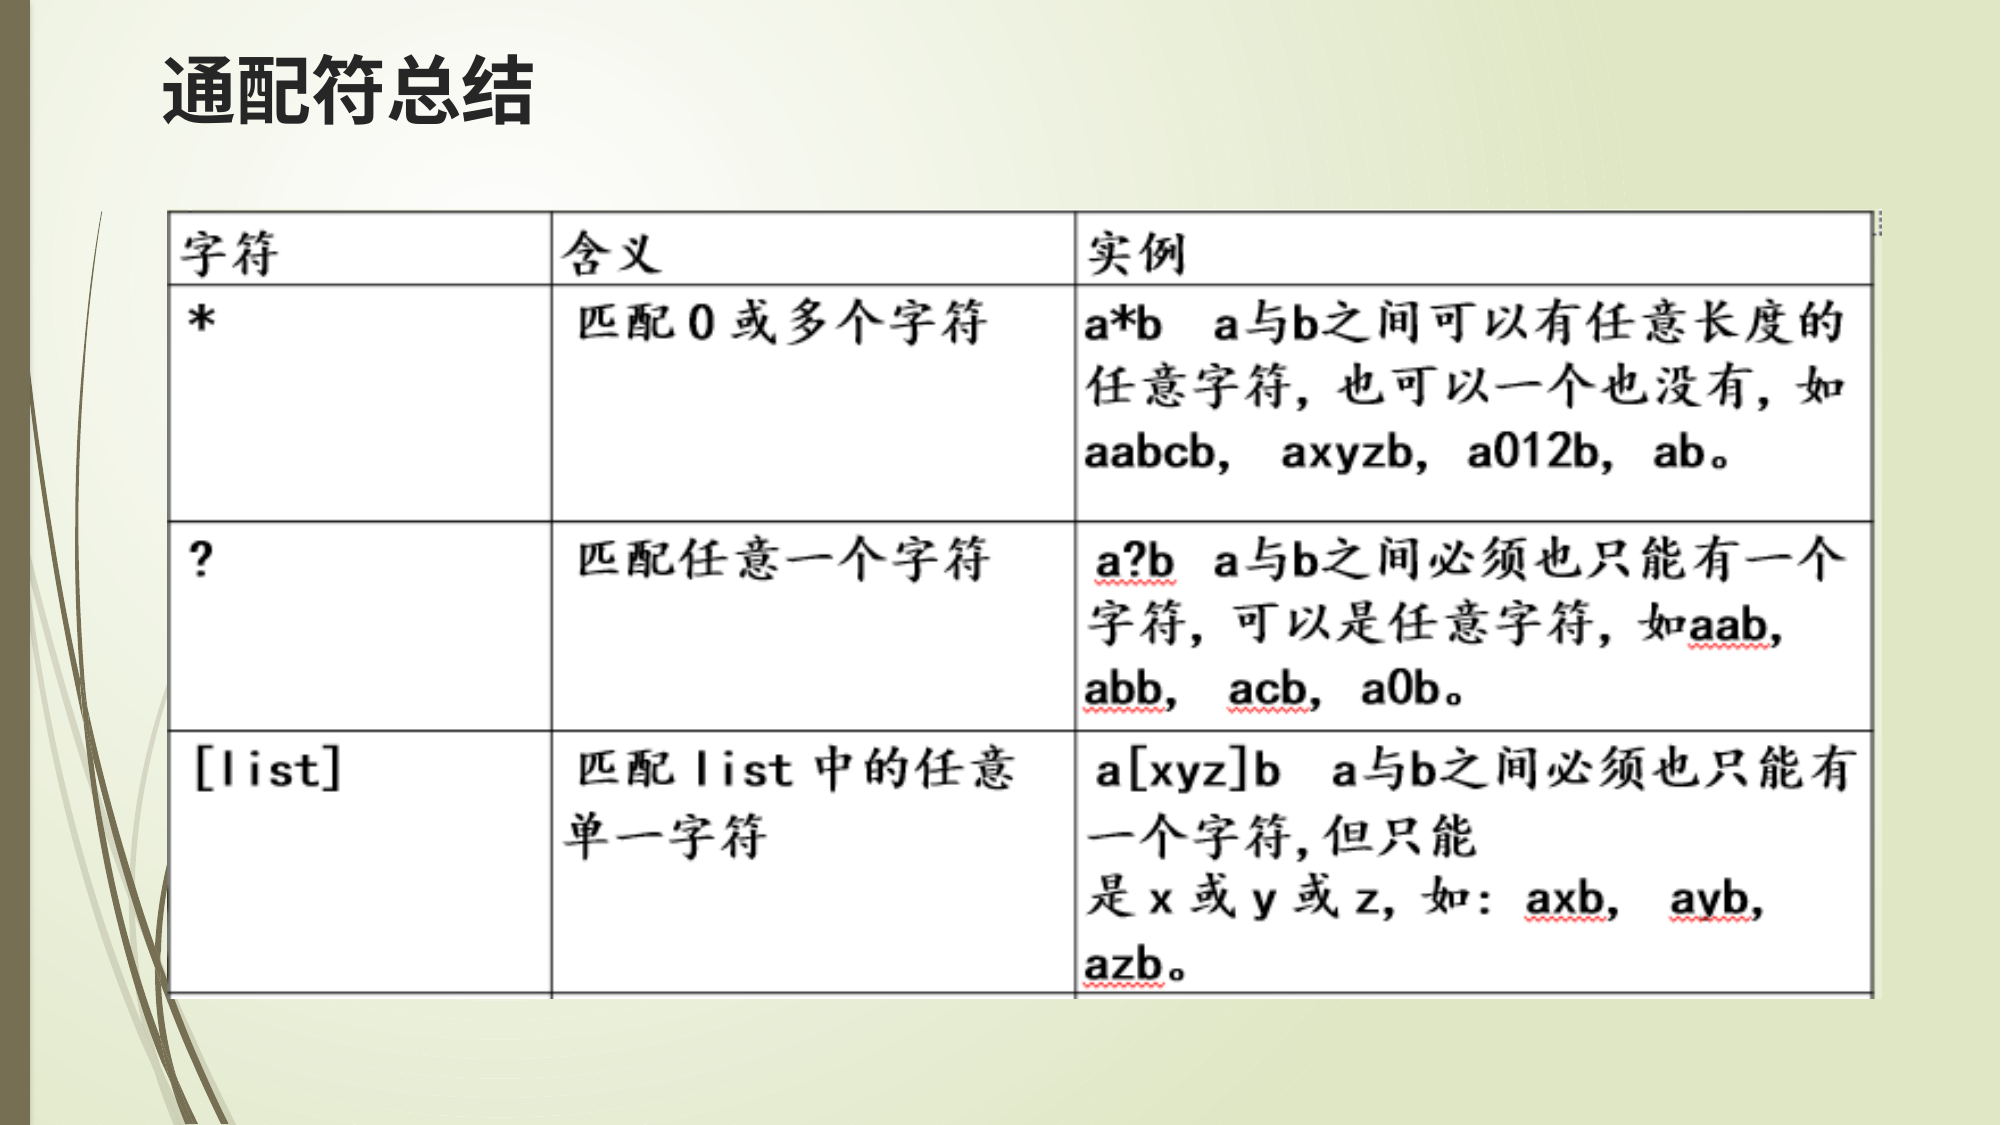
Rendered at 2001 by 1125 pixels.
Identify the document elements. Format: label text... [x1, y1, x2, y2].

picture [166, 209, 1883, 999]
title 通配符总结 [146, 35, 1882, 163]
